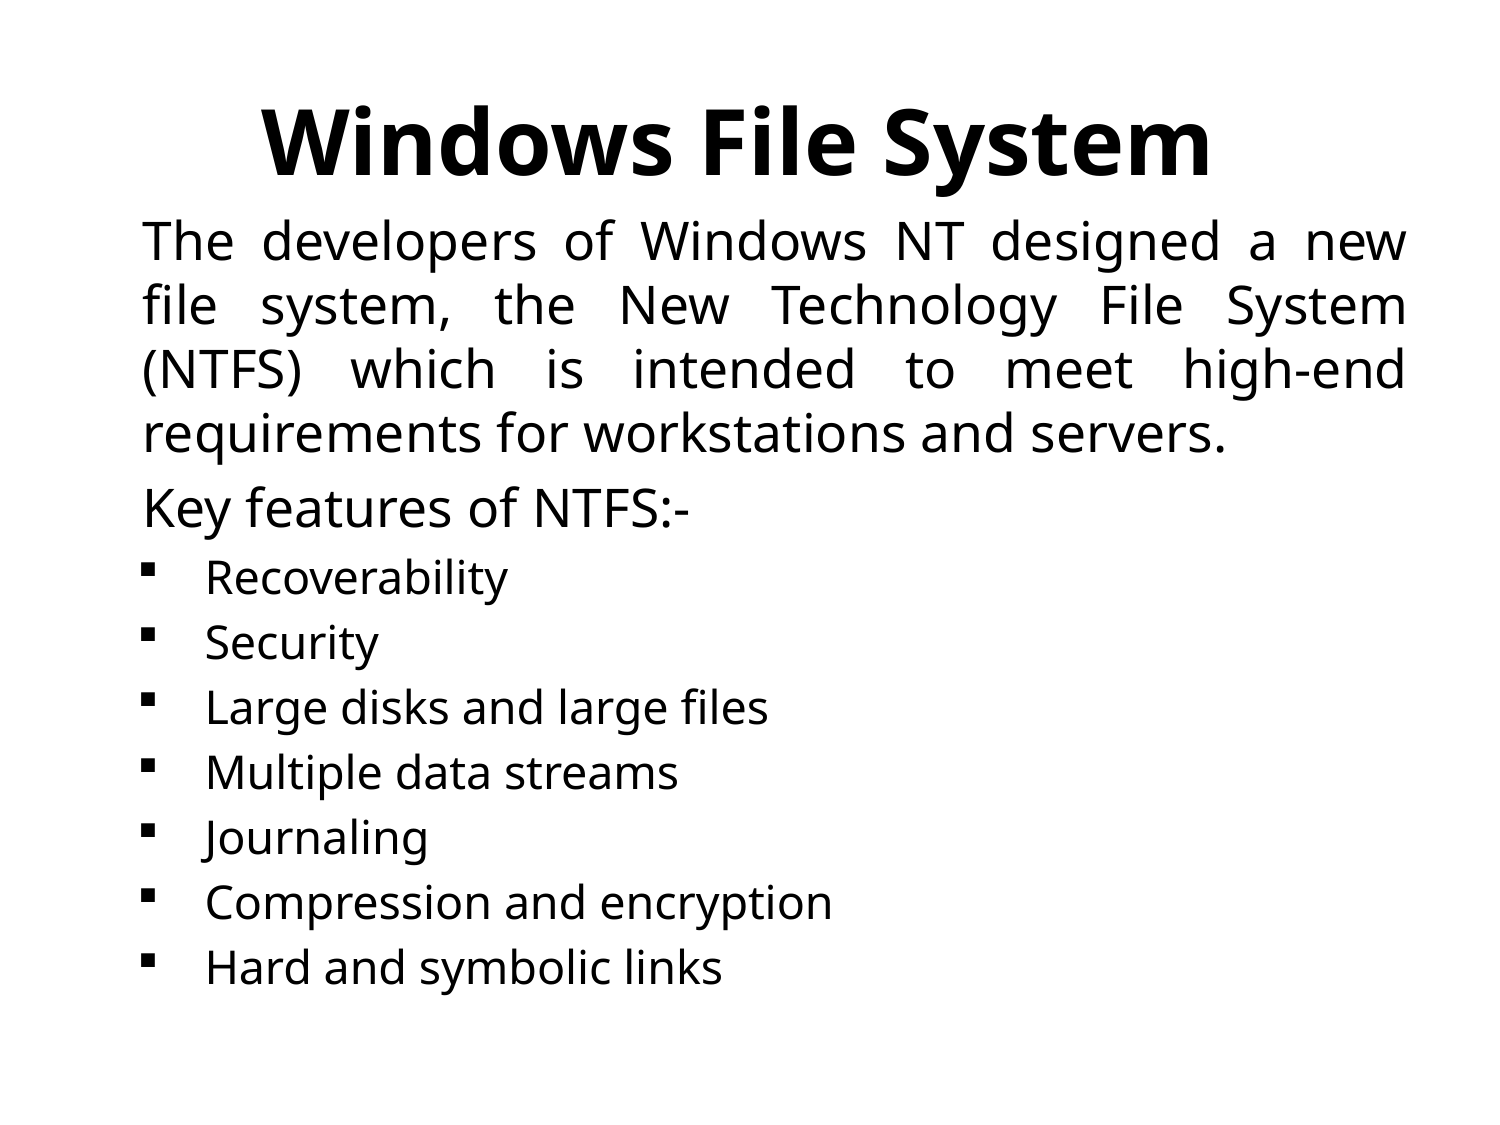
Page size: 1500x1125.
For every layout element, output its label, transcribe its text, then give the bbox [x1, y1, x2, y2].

title Windows File System [75, 45, 1425, 200]
list The developers of Windows NT designed a new file system, the New Technology File System (NTFS) which is intended to meet high-end requirements for workstations and servers. Key features of NTFS:- Recoverability Security Large disks and large files Multiple data streams Journaling Compression and encryption Hard and symbolic links [75, 200, 1425, 1005]
